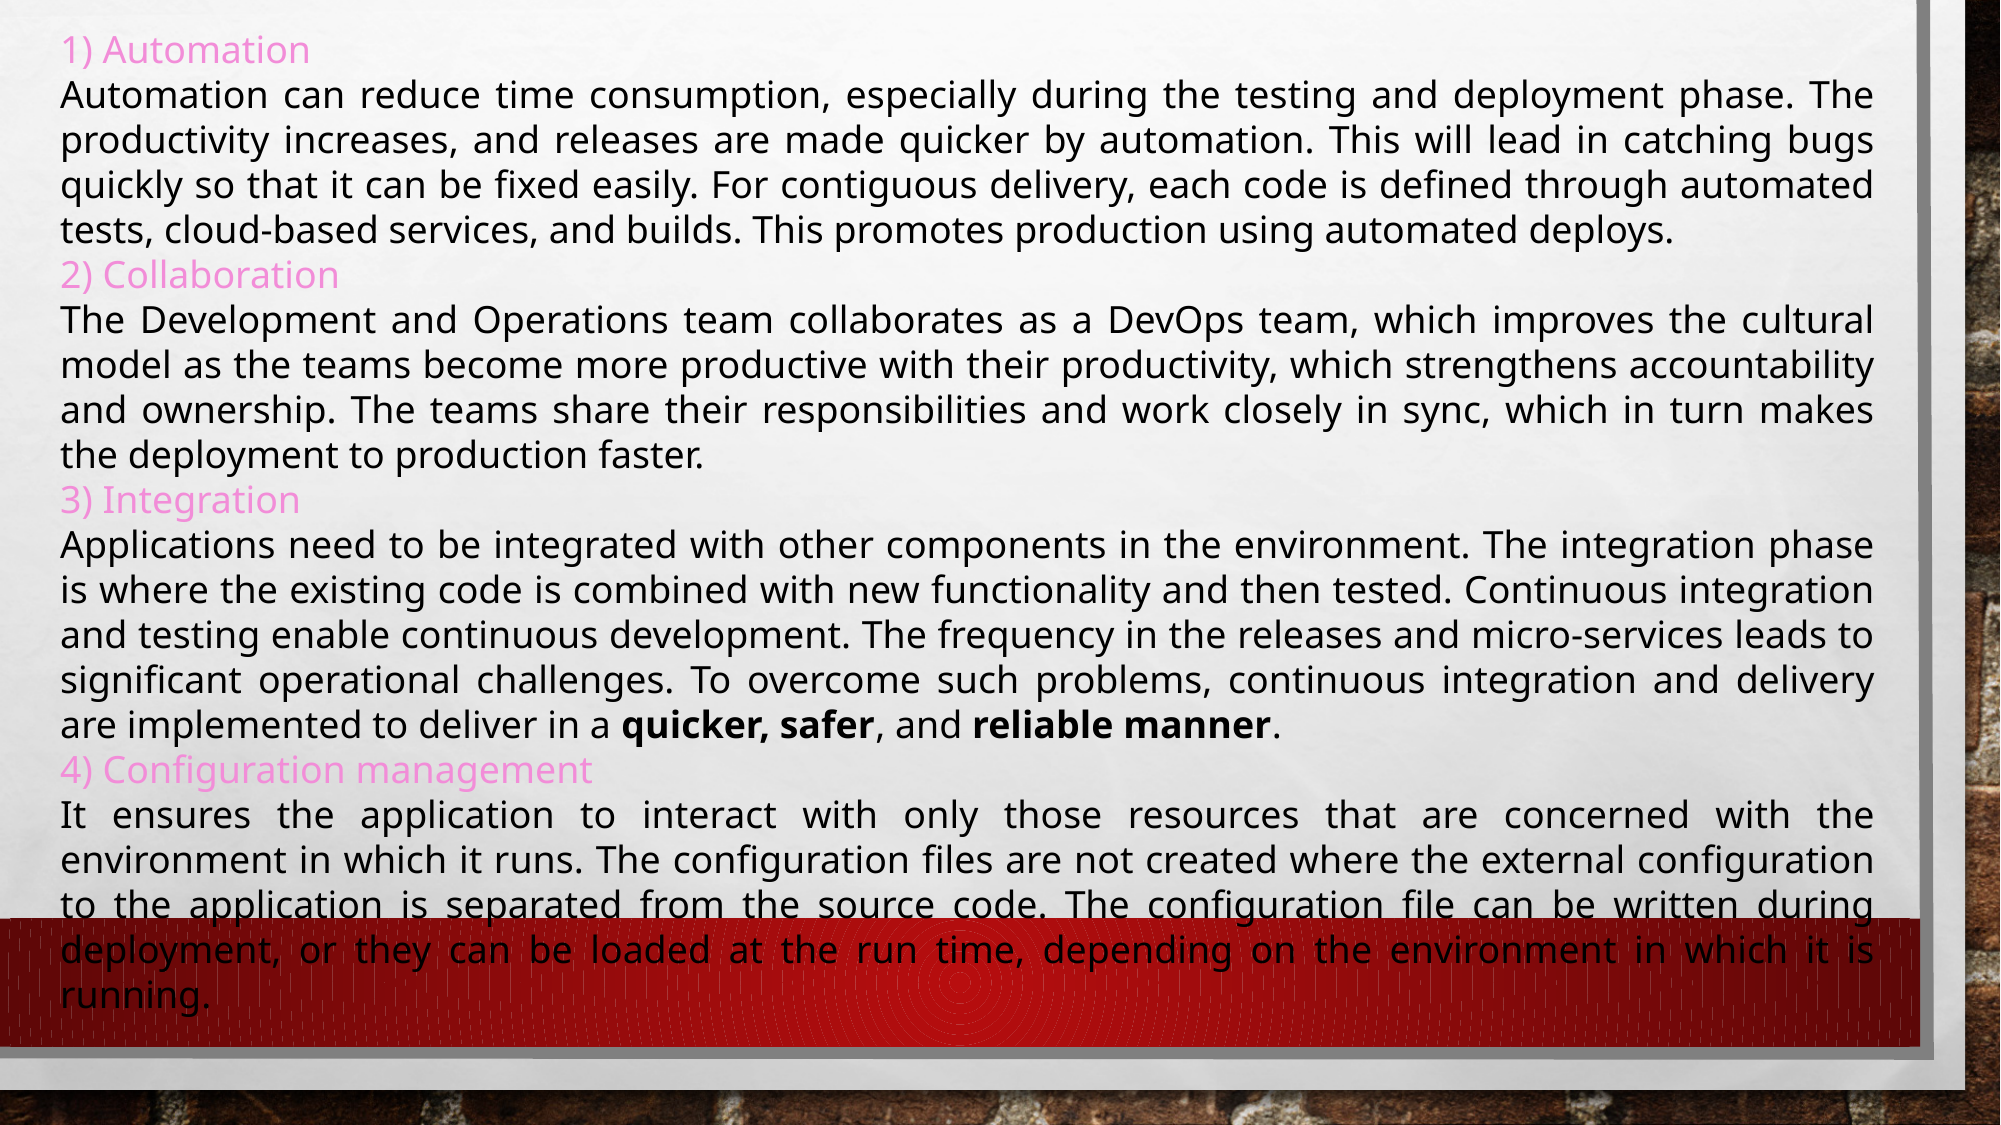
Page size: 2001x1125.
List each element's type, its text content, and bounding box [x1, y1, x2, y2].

picture [0, 0, 2000, 1125]
text_box 1) Automation Automation can reduce time consumption, especially during the testing and deployment phase. The productivity increases, and releases are made quicker by automation. This will lead in catching bugs quickly so that it can be fixed easily. For contiguous delivery, each code is defined through automated tests, cloud-based services, and builds. This promotes production using automated deploys. 2) Collaboration The Development and Operations team collaborates as a DevOps team, which improves the cultural model as the teams become more productive with their productivity, which strengthens accountability and ownership. The teams share their responsibilities and work closely in sync, which in turn makes the deployment to production faster. 3) Integration Applications need to be integrated with other components in the environment. The integration phase is where the existing code is combined with new functionality and then tested. Continuous integration and testing enable continuous development. The frequency in the releases and micro-services leads to significant operational challenges. To overcome such problems, continuous integration and delivery are implemented to deliver in a quicker, safer, and reliable manner. 4) Configuration management It ensures the application to interact with only those resources that are concerned with the environment in which it runs. The configuration files are not created where the external configuration to the application is separated from the source code. The configuration file can be written during deployment, or they can be loaded at the run time, depending on the environment in which it is running. [45, 19, 1892, 1114]
